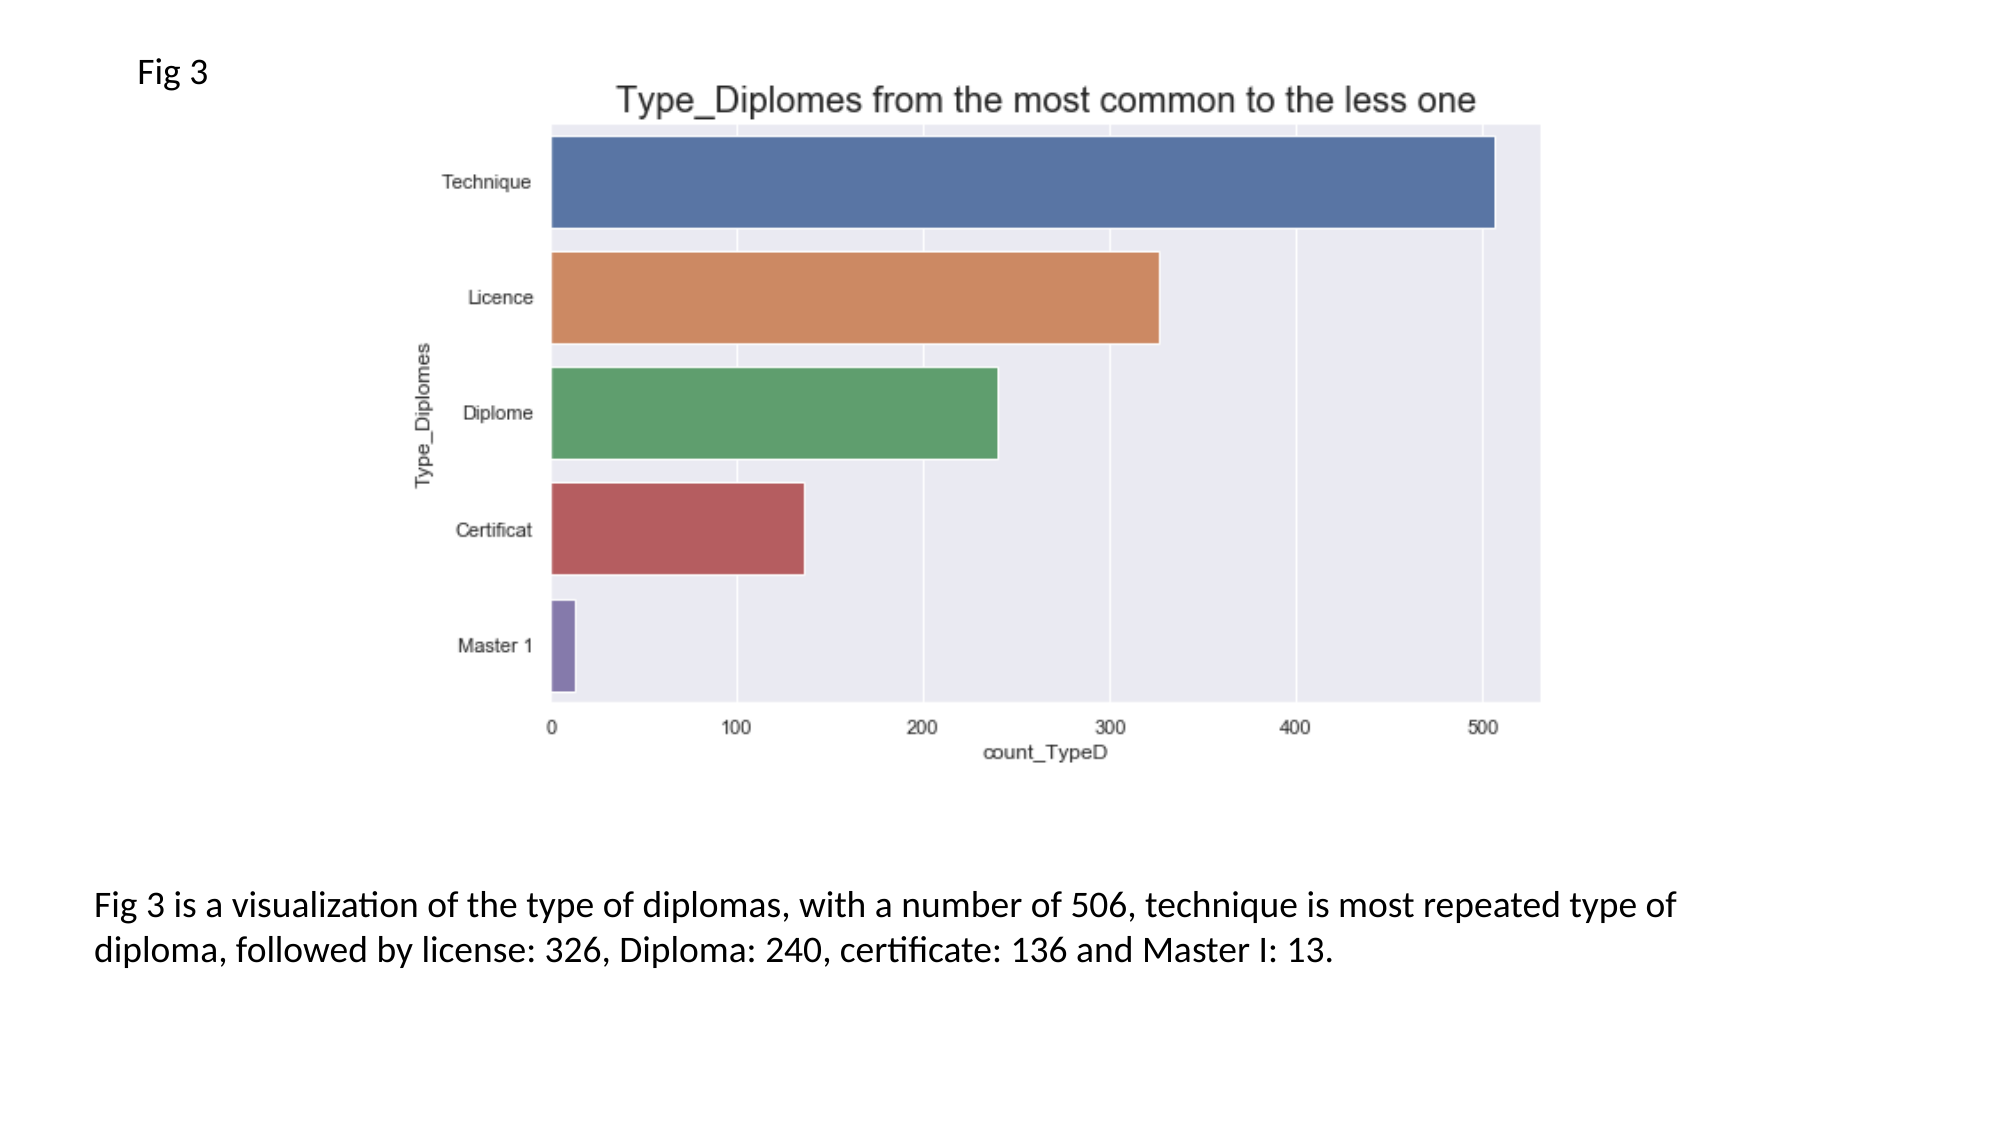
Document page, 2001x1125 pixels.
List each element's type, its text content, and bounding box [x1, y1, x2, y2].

text_box Fig 3 [122, 39, 312, 100]
text_box Fig 3 is a visualization of the type of diplomas, with a number of 506, technique is most repeated type of diploma, followed by license: 326, Diploma: 240, certificate: 136 and Master I: 13. [79, 872, 1816, 978]
picture [380, 70, 1596, 770]
